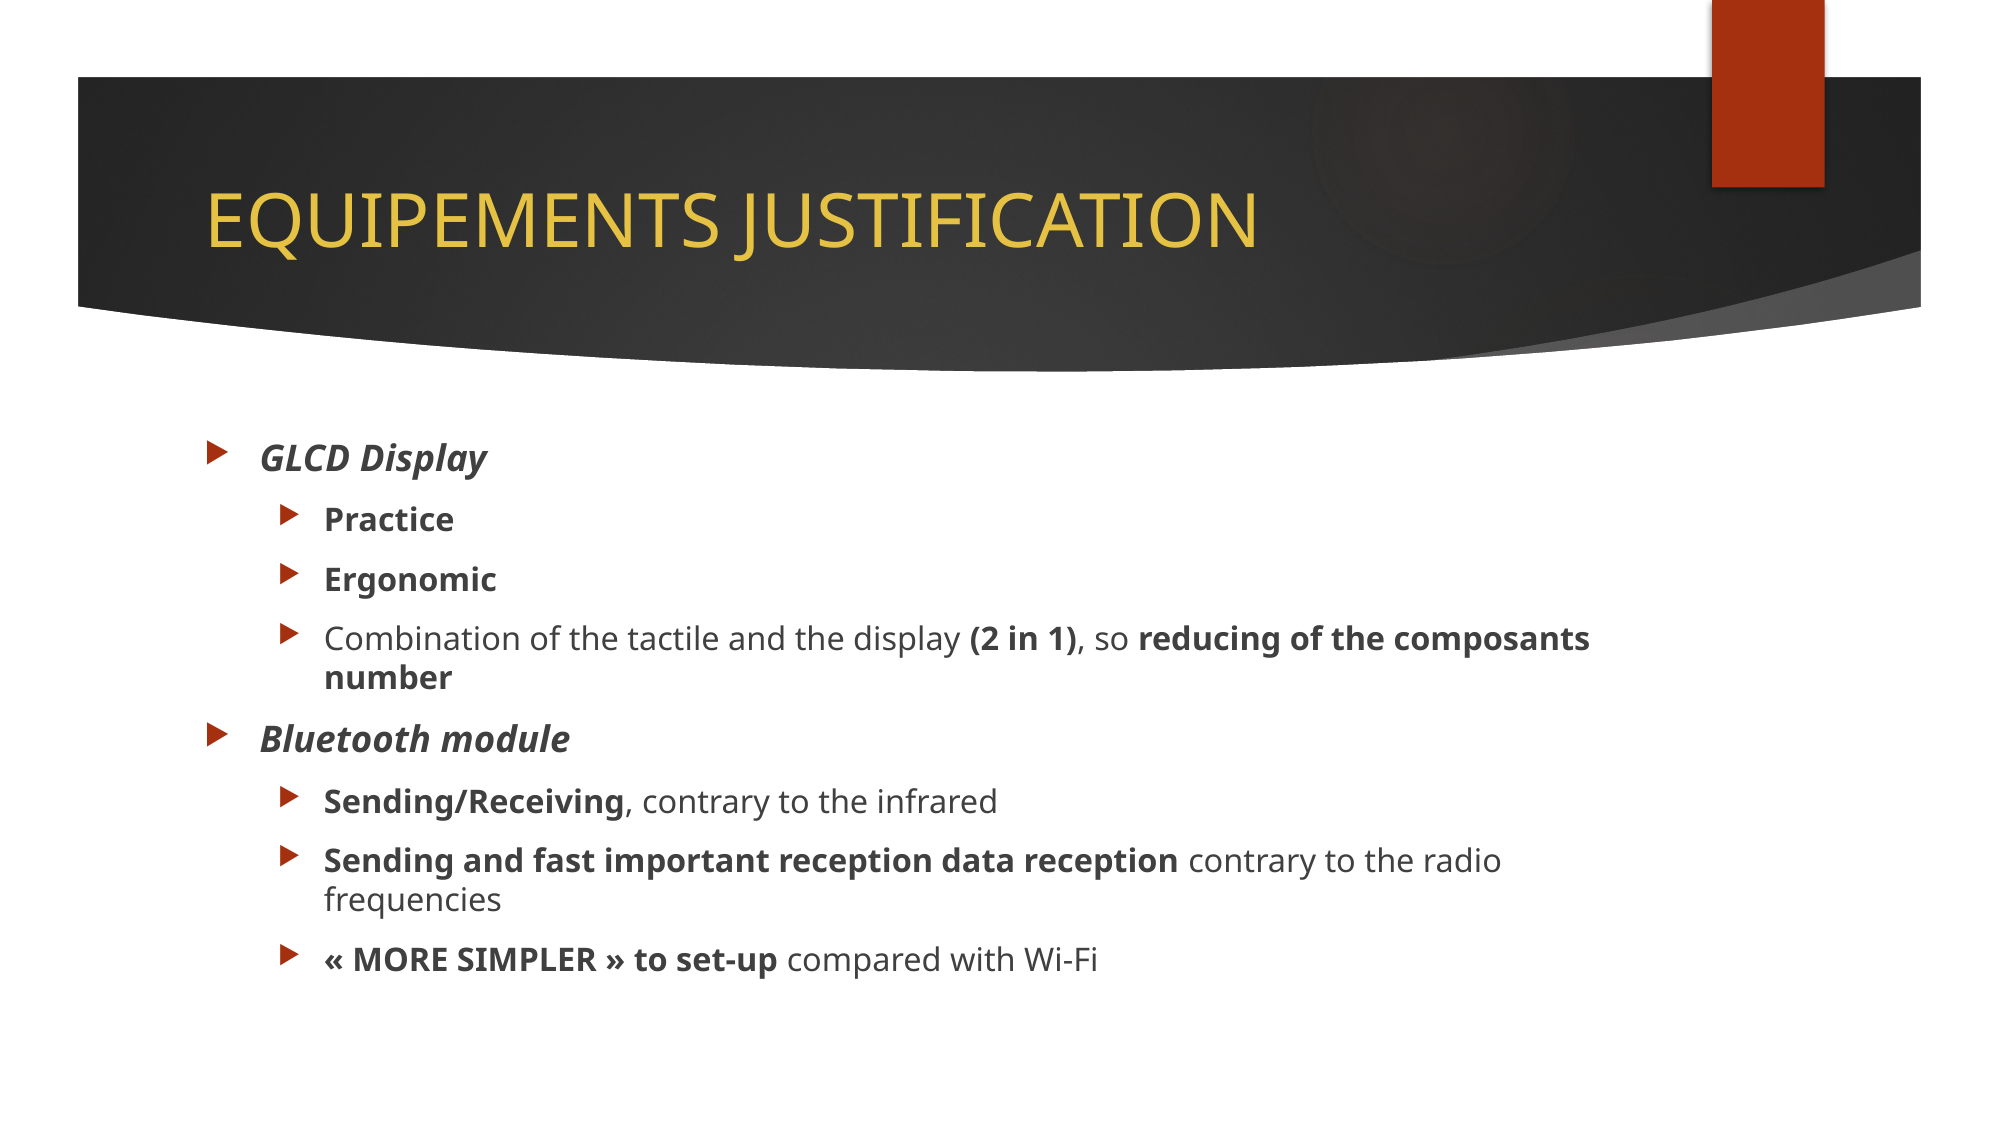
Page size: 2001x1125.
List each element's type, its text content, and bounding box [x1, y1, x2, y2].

title EQUIPEMENTS JUSTIFICATION [189, 159, 1627, 276]
list GLCD Display Practice Ergonomic Combination of the tactile and the display (2 in 1), so reducing of the composants number Bluetooth module Sending/Receiving, contrary to the infrared Sending and fast important reception data reception contrary to the radio frequencies « MORE SIMPLER » to set-up compared with Wi-Fi [189, 427, 1638, 988]
